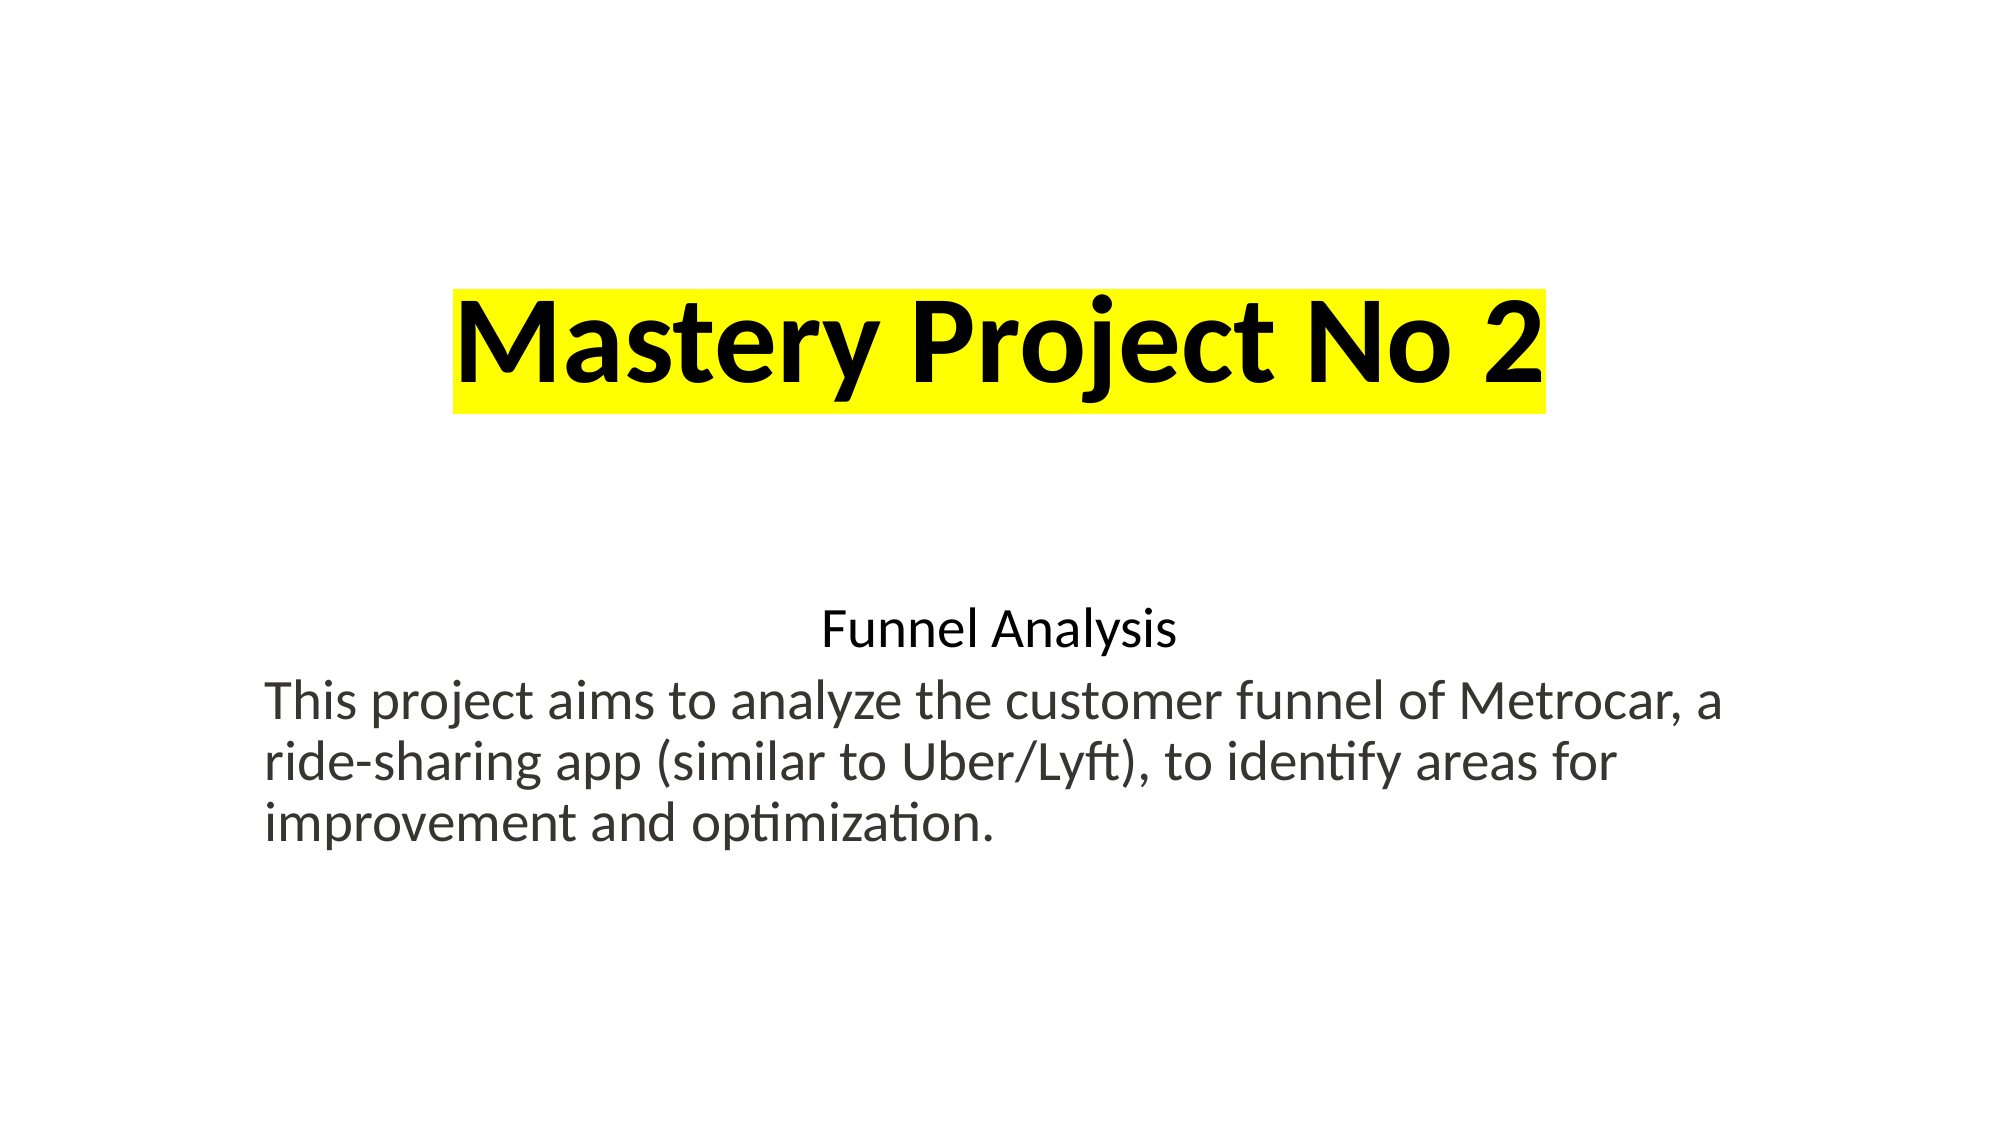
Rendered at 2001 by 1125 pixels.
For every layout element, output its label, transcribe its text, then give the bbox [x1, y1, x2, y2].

subtitle Funnel Analysis This project aims to analyze the customer funnel of Metrocar, a ride-sharing app (similar to Uber/Lyft), to identify areas for improvement and optimization. [249, 590, 1750, 863]
title Mastery Project No 2 [249, 25, 1750, 417]
